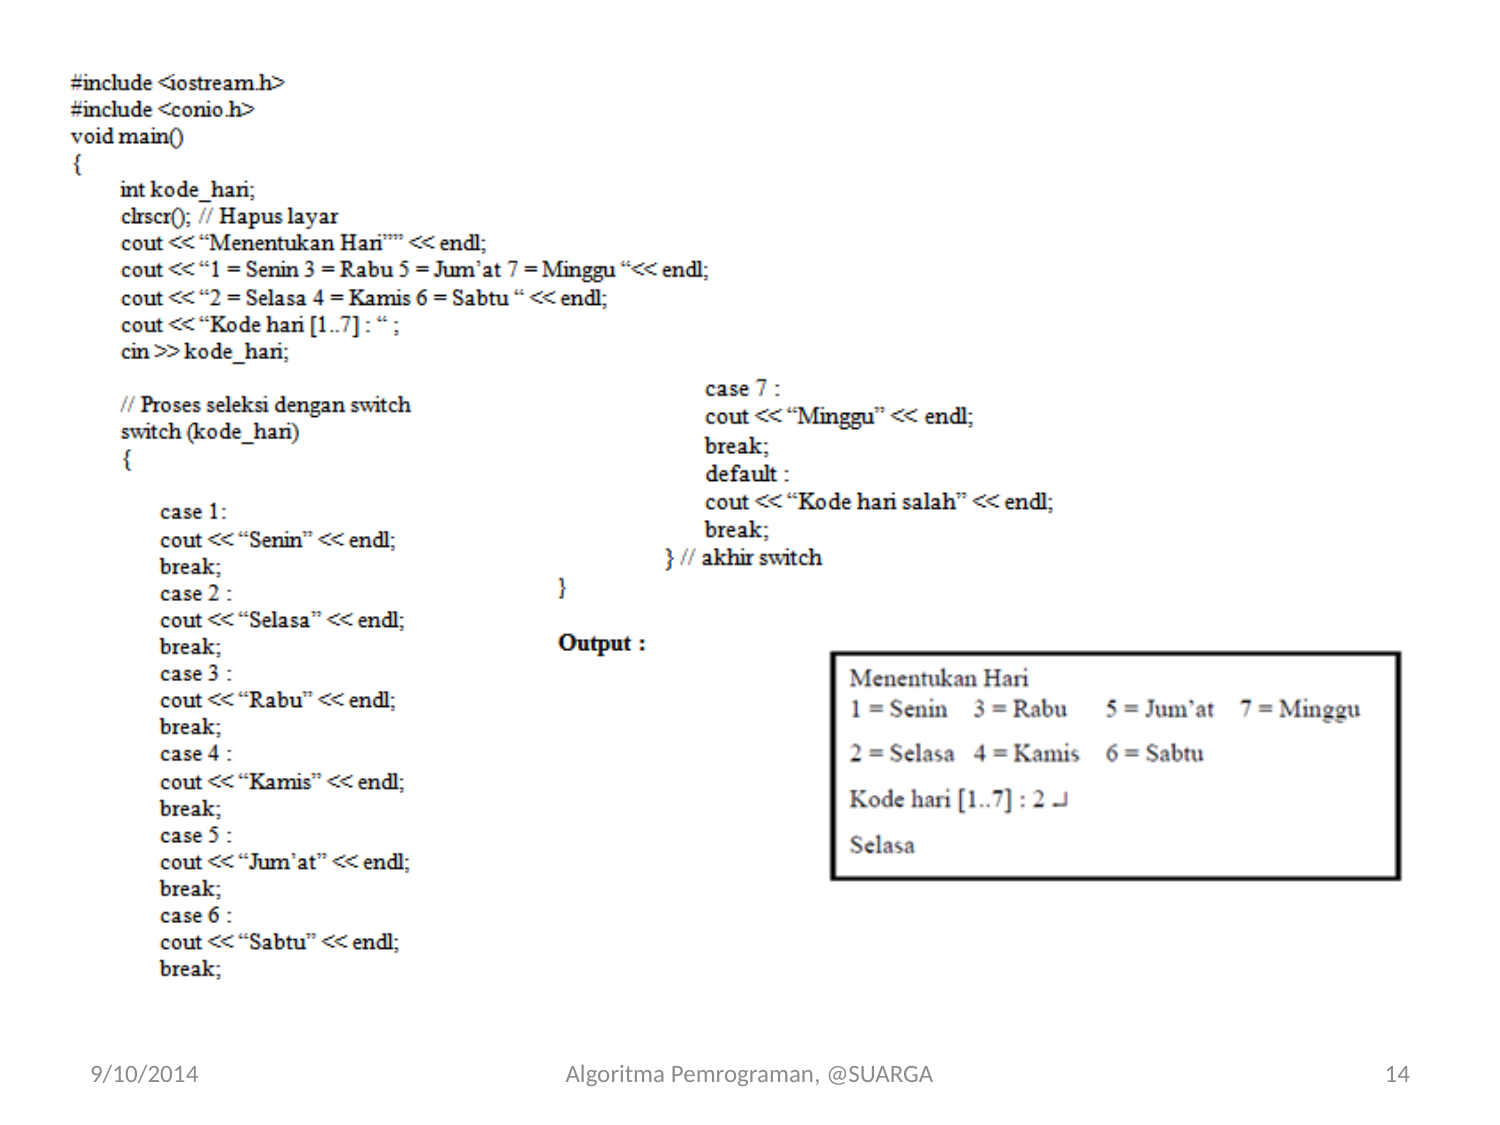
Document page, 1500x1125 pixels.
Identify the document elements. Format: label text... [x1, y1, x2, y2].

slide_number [75, 1042, 425, 1103]
slide_number 14 [1074, 1042, 1425, 1103]
picture [49, 62, 1460, 987]
footer Algoritma Pemrograman, @SUARGA [512, 1042, 988, 1103]
